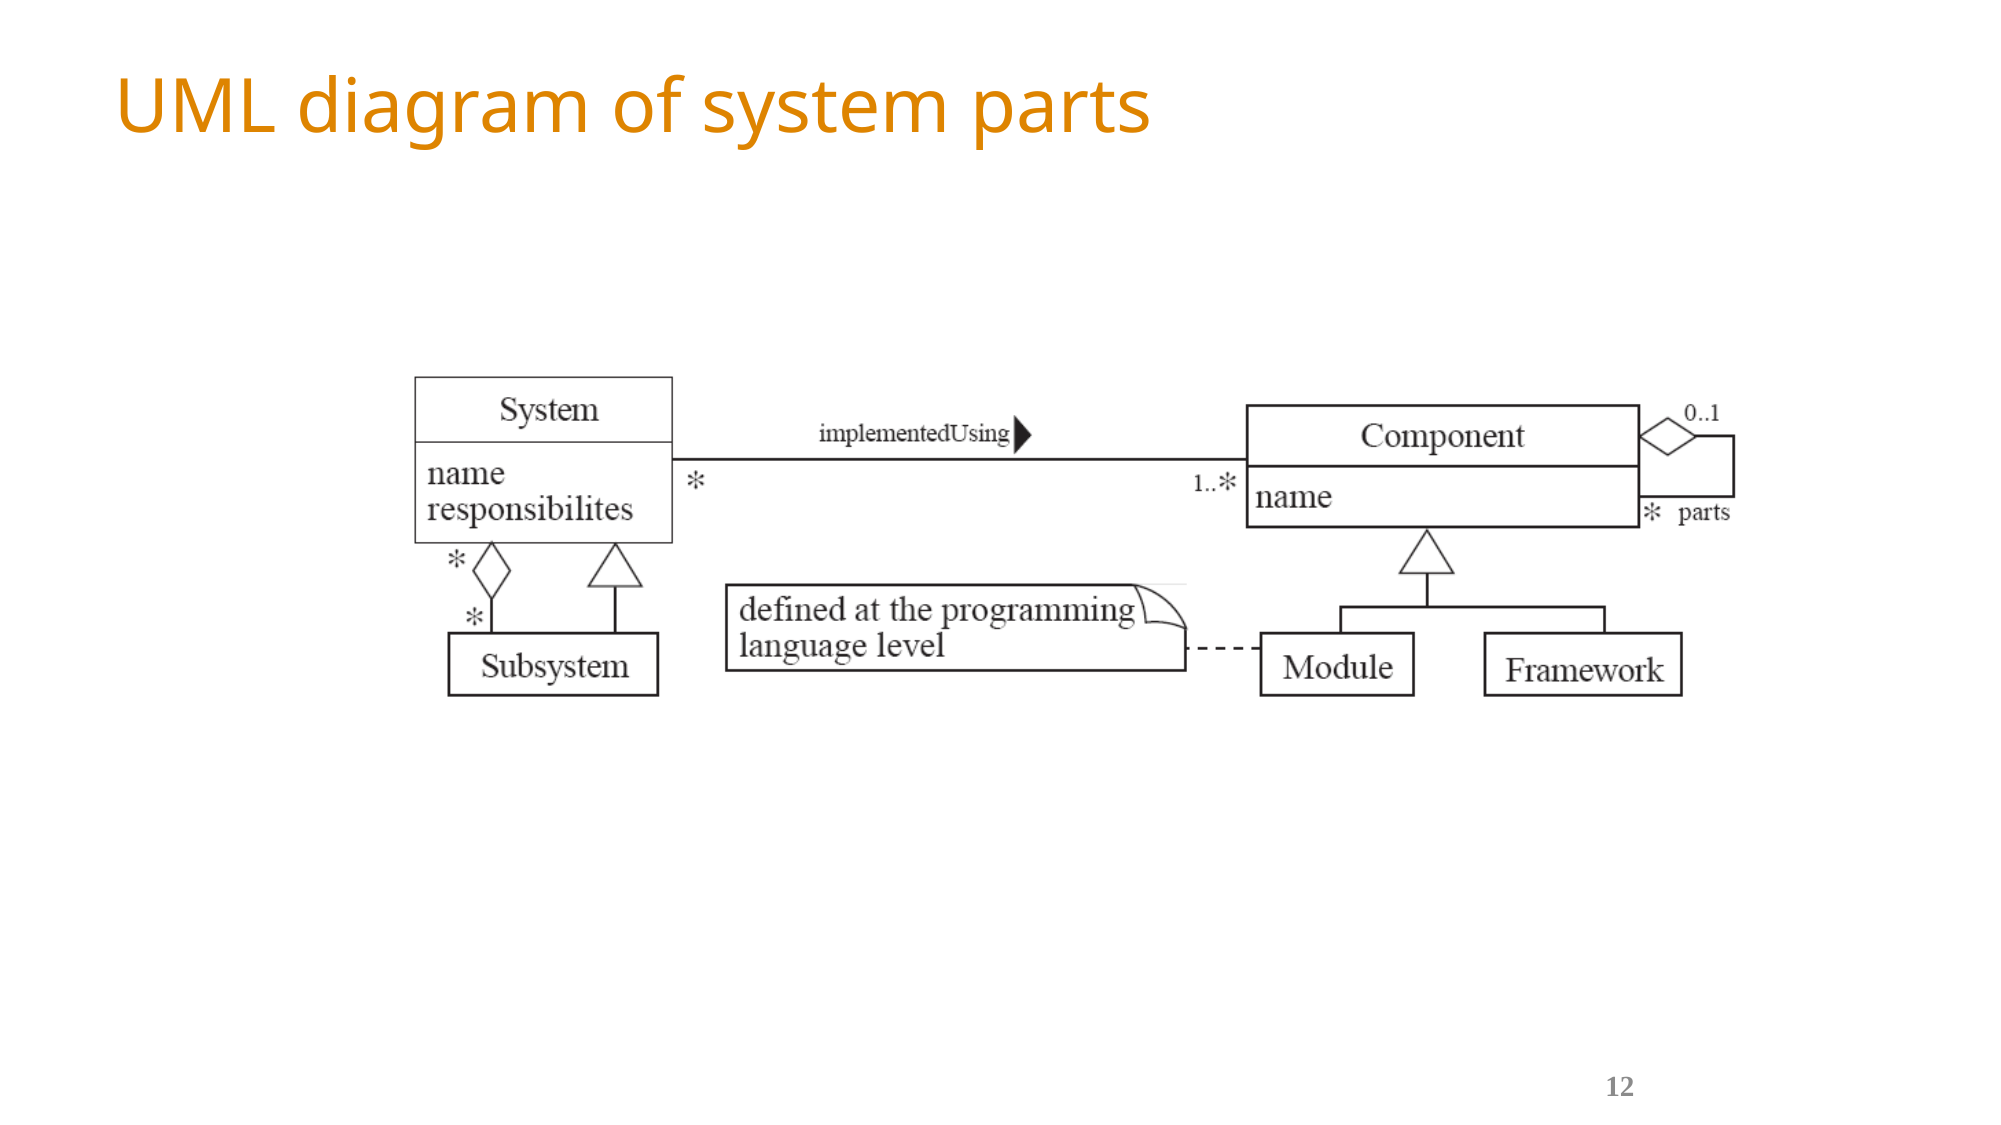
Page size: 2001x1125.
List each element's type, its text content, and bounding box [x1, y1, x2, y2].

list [412, 374, 1738, 701]
slide_number 12 [1575, 1050, 1650, 1125]
title UML diagram of system parts [99, 45, 1900, 160]
